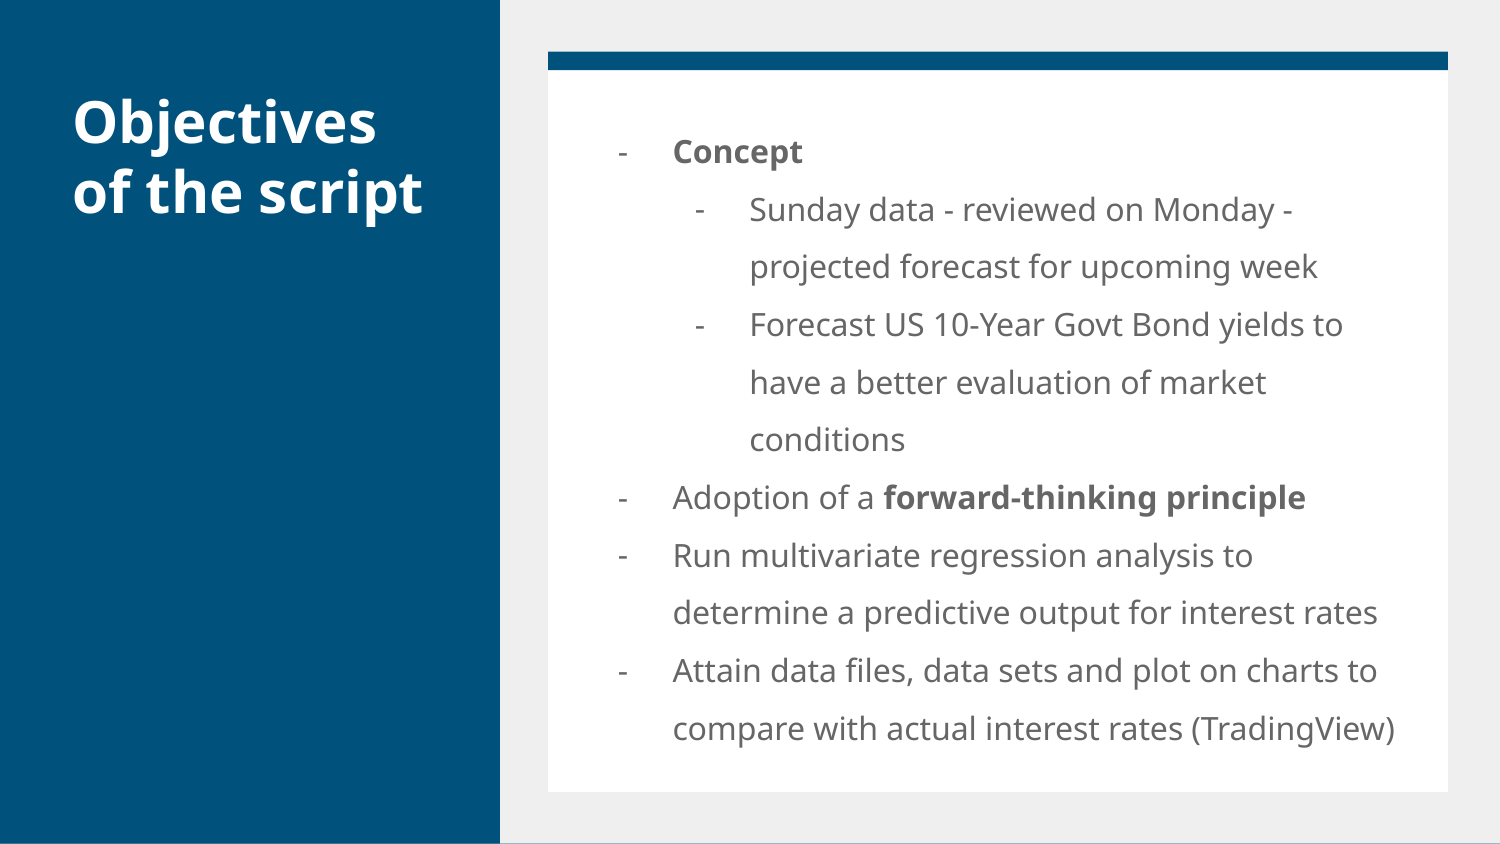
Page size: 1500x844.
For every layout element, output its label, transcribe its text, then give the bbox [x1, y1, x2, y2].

title Objectives of the script [57, 70, 443, 792]
list Concept Sunday data - reviewed on Monday - projected forecast for upcoming week Forecast US 10-Year Govt Bond yields to have a better evaluation of market conditions Adoption of a forward-thinking principle Run multivariate regression analysis to determine a predictive output for interest rates Attain data files, data sets and plot on charts to compare with actual interest rates (TradingView) [580, 97, 1416, 820]
